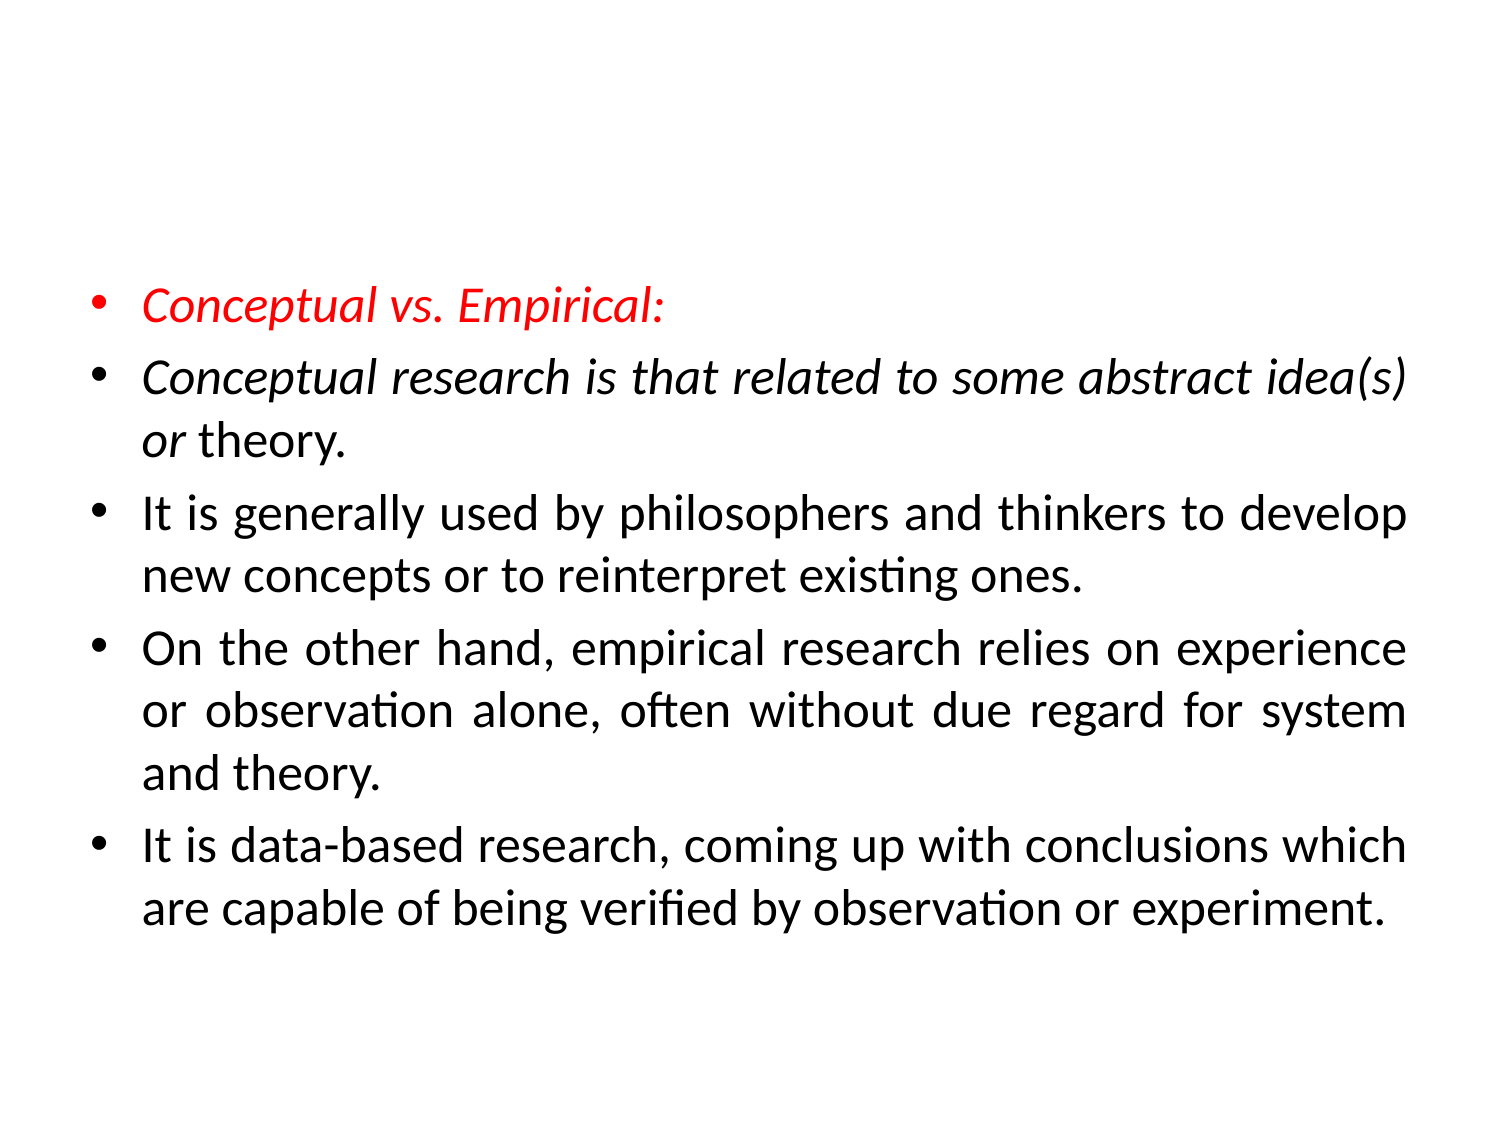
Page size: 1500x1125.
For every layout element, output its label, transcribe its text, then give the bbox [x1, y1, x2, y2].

list Conceptual vs. Empirical: Conceptual research is that related to some abstract idea(s) or theory. It is generally used by philosophers and thinkers to develop new concepts or to reinterpret existing ones. On the other hand, empirical research relies on experience or observation alone, often without due regard for system and theory. It is data-based research, coming up with conclusions which are capable of being verified by observation or experiment. [75, 262, 1425, 1005]
